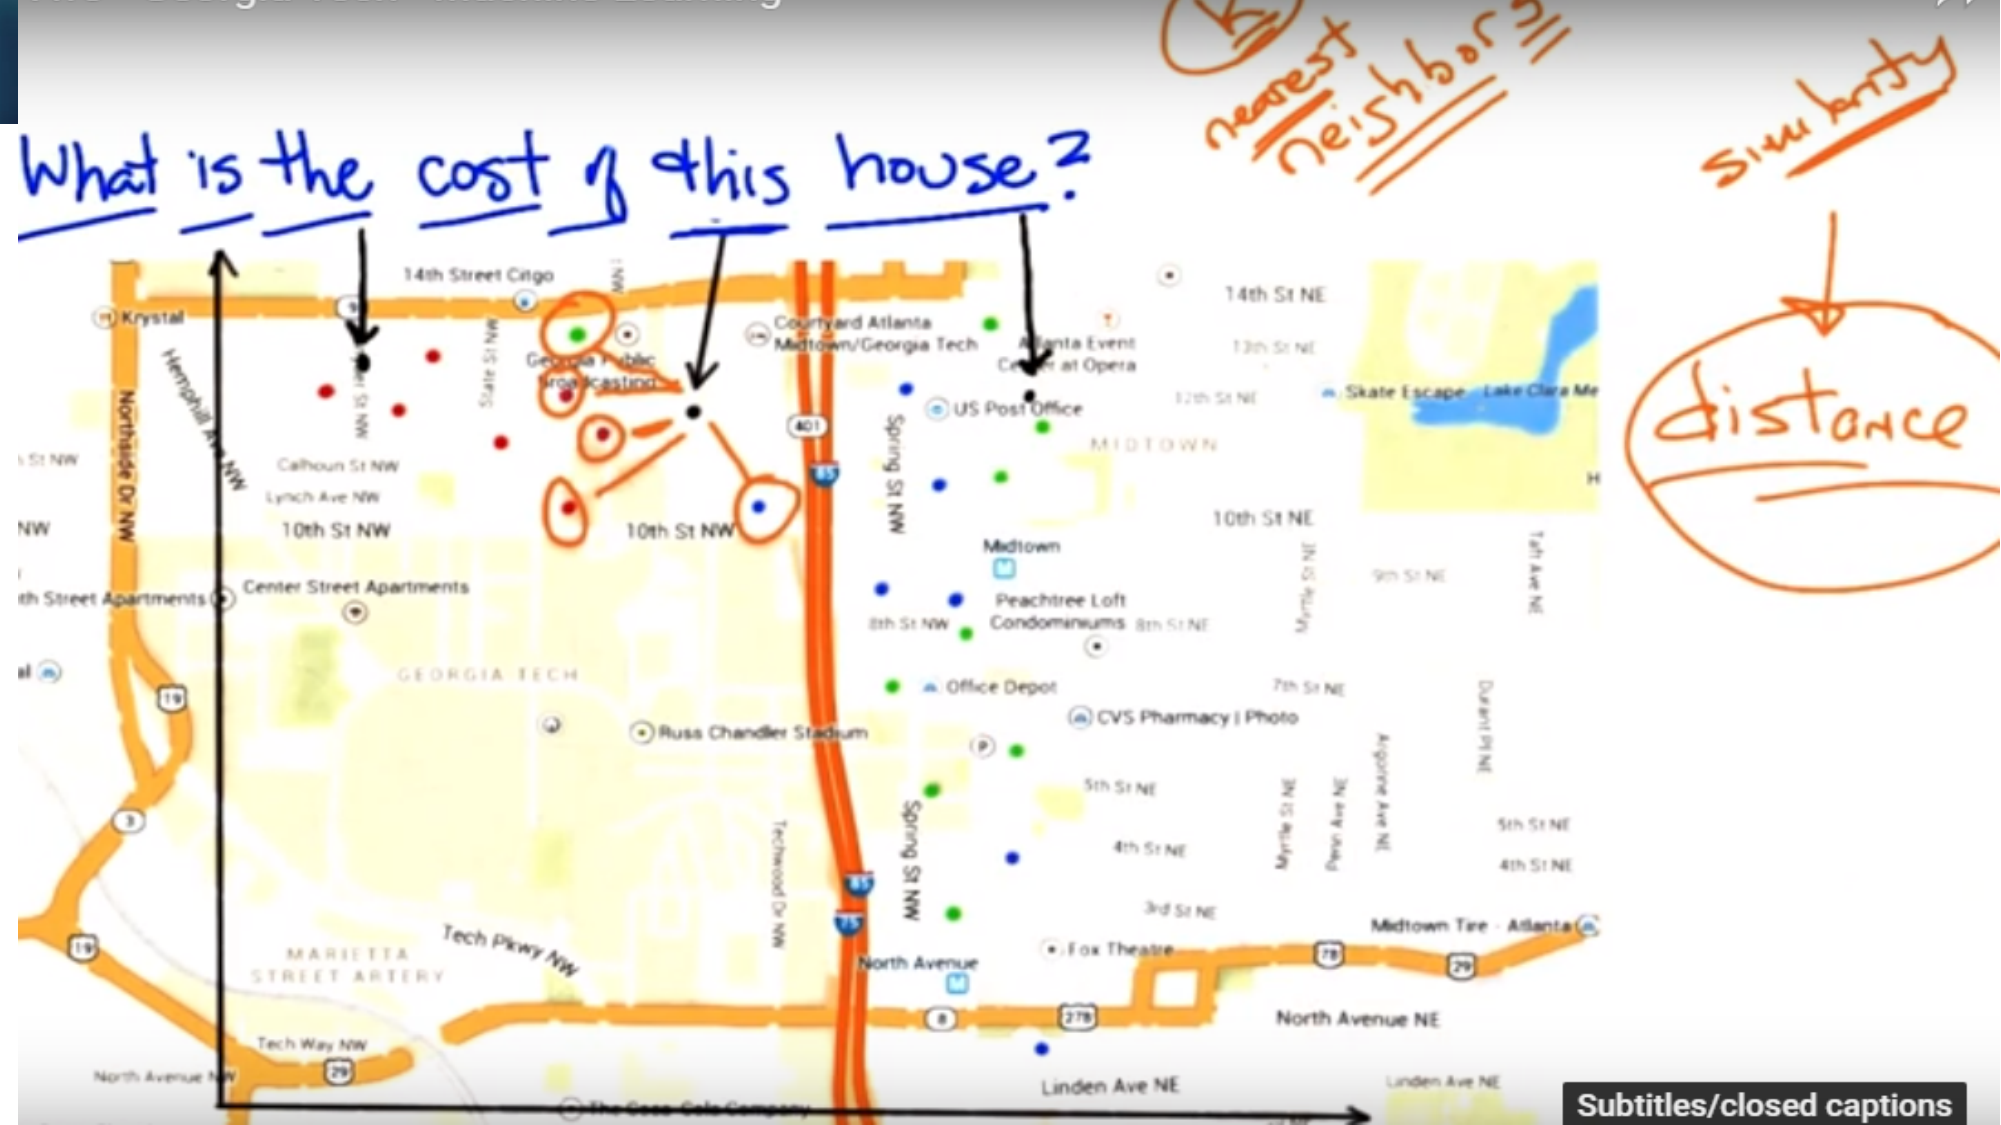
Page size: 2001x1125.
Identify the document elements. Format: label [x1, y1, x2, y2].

list [18, 0, 2000, 1125]
